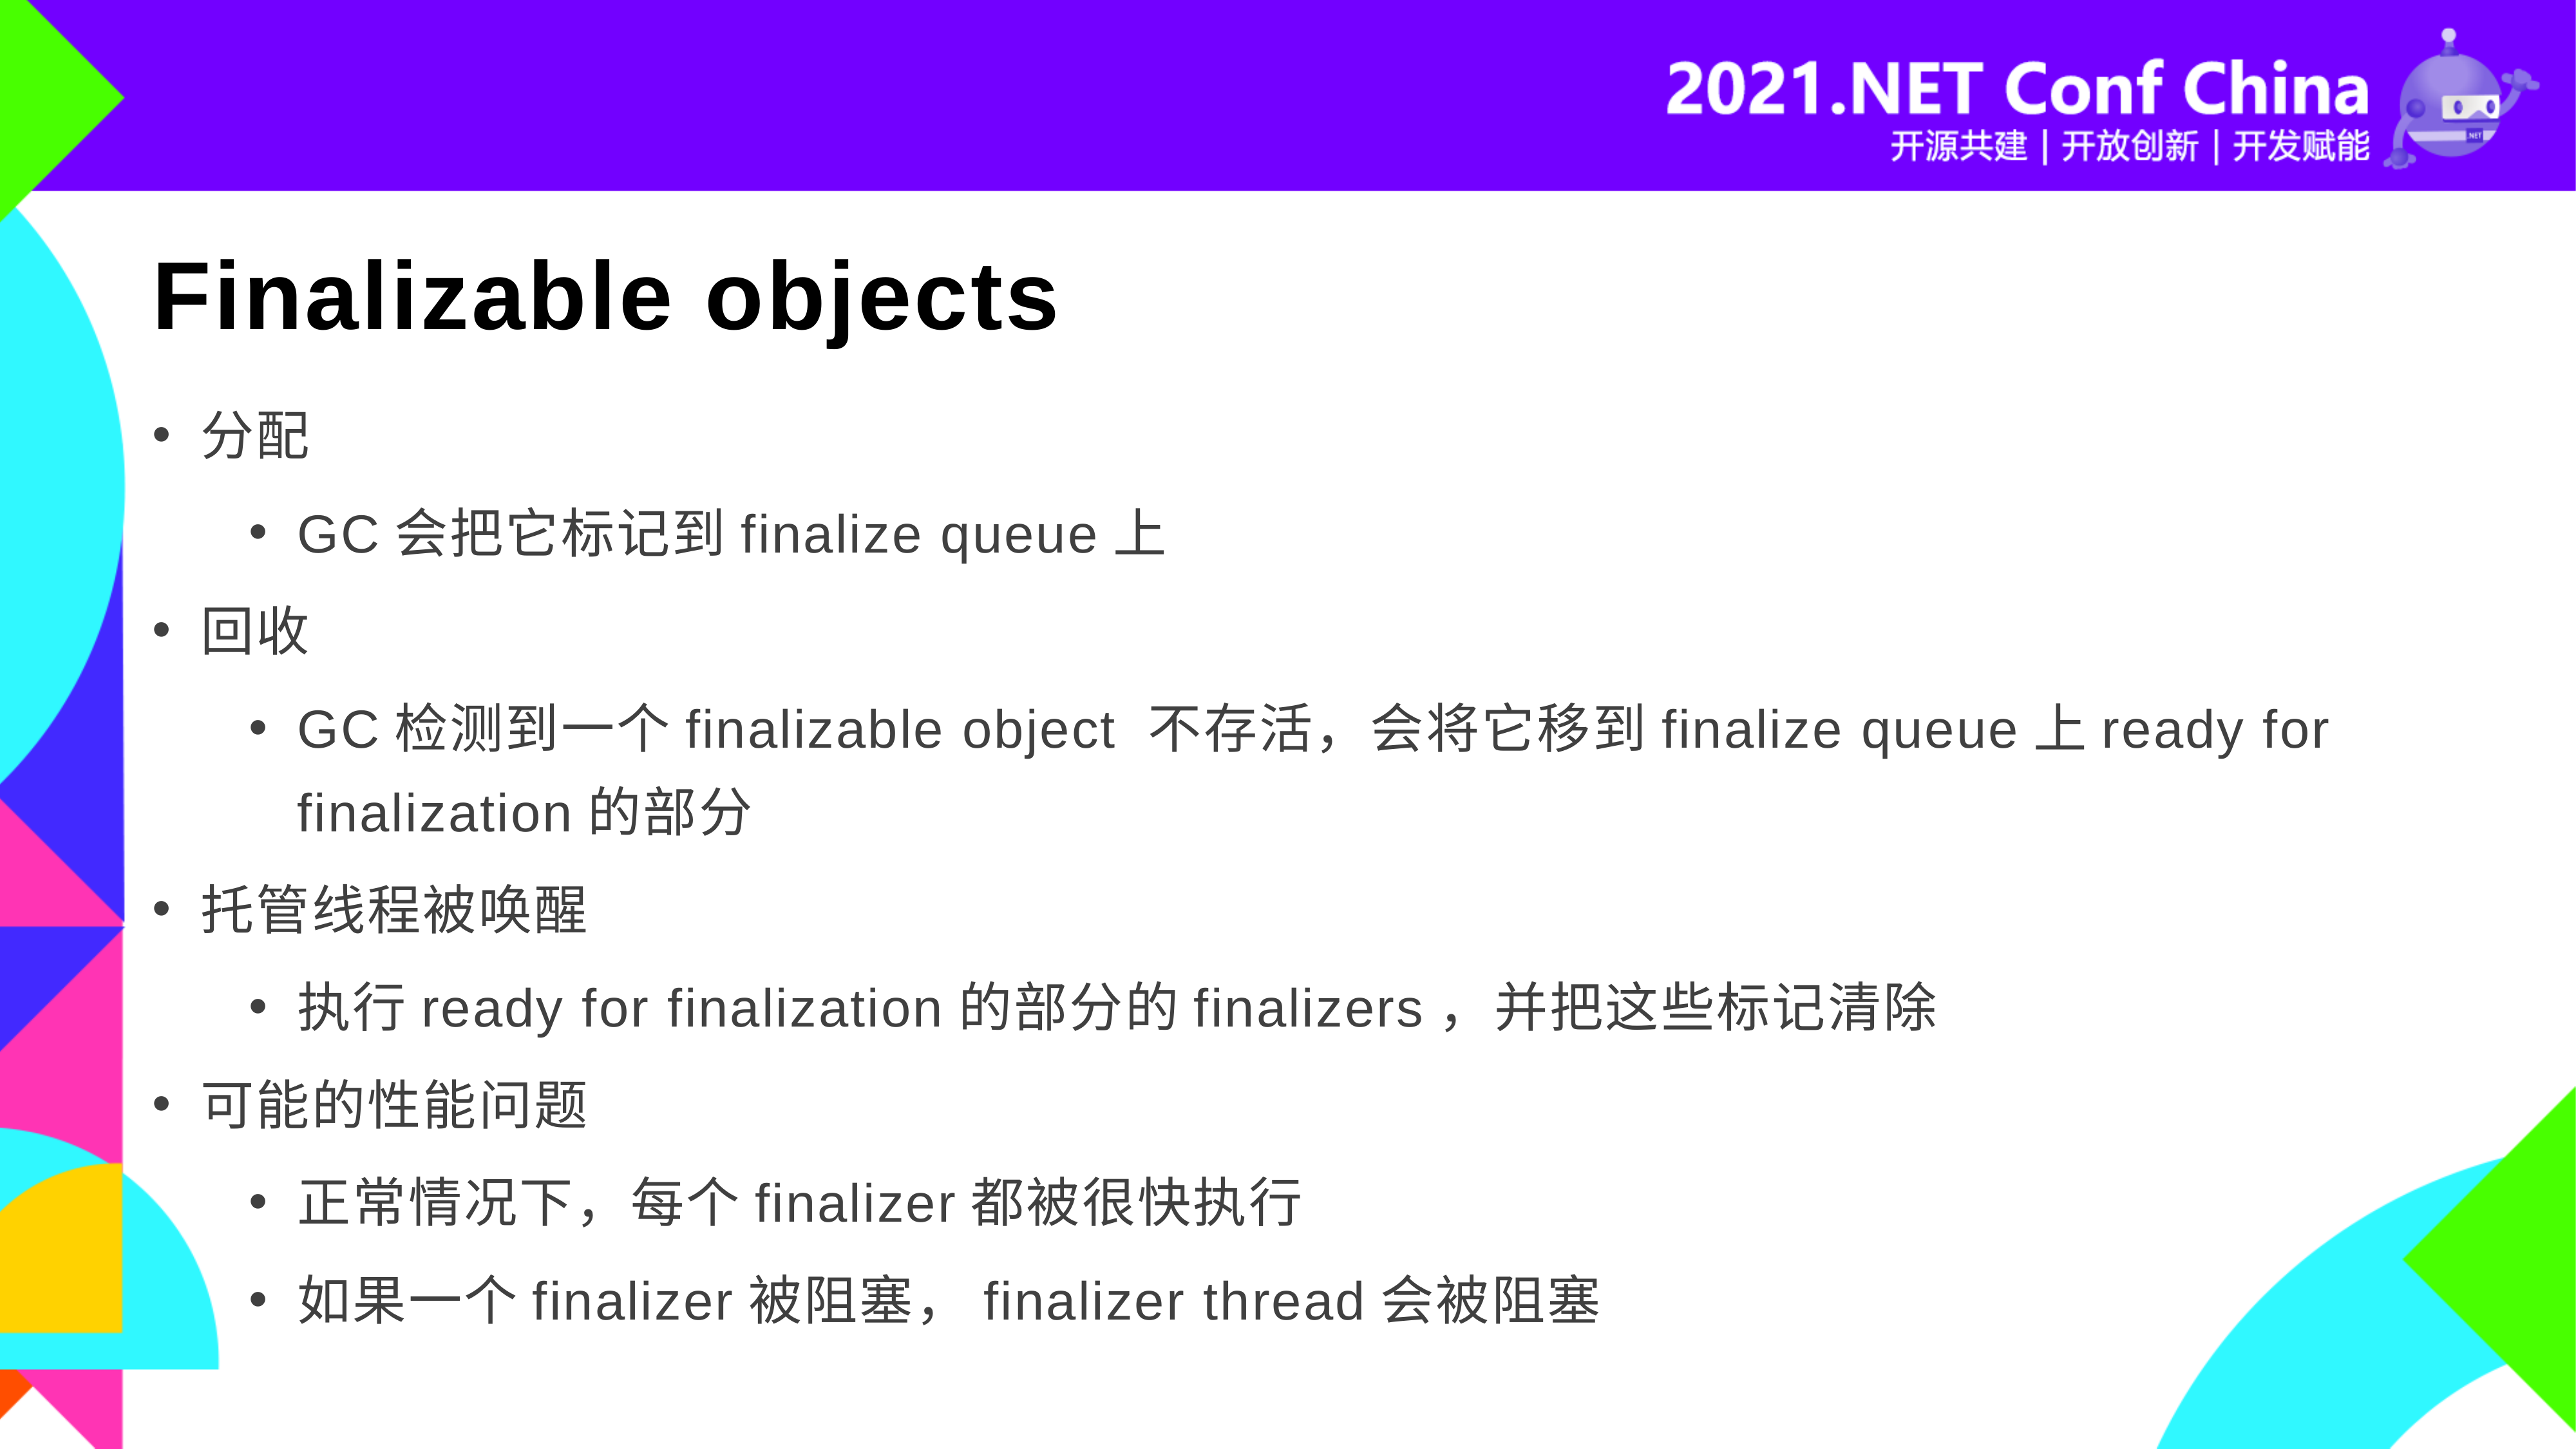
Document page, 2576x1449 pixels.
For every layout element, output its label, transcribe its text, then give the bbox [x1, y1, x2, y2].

title Finalizable objects [141, 222, 2434, 360]
picture [0, 0, 2576, 1449]
list 分配 GC会把它标记到finalize queue上 回收 GC检测到一个finalizable object 不存活，会将它移到finalize queue上ready for finalization的部分 托管线程被唤醒 执行ready for finalization的部分的finalizers，并把这些标记清除 可能的性能问题 正常情况下，每个finalizer都被很快执行 如果一个finalizer被阻塞，finalizer thread会被阻塞 [141, 382, 2434, 1338]
